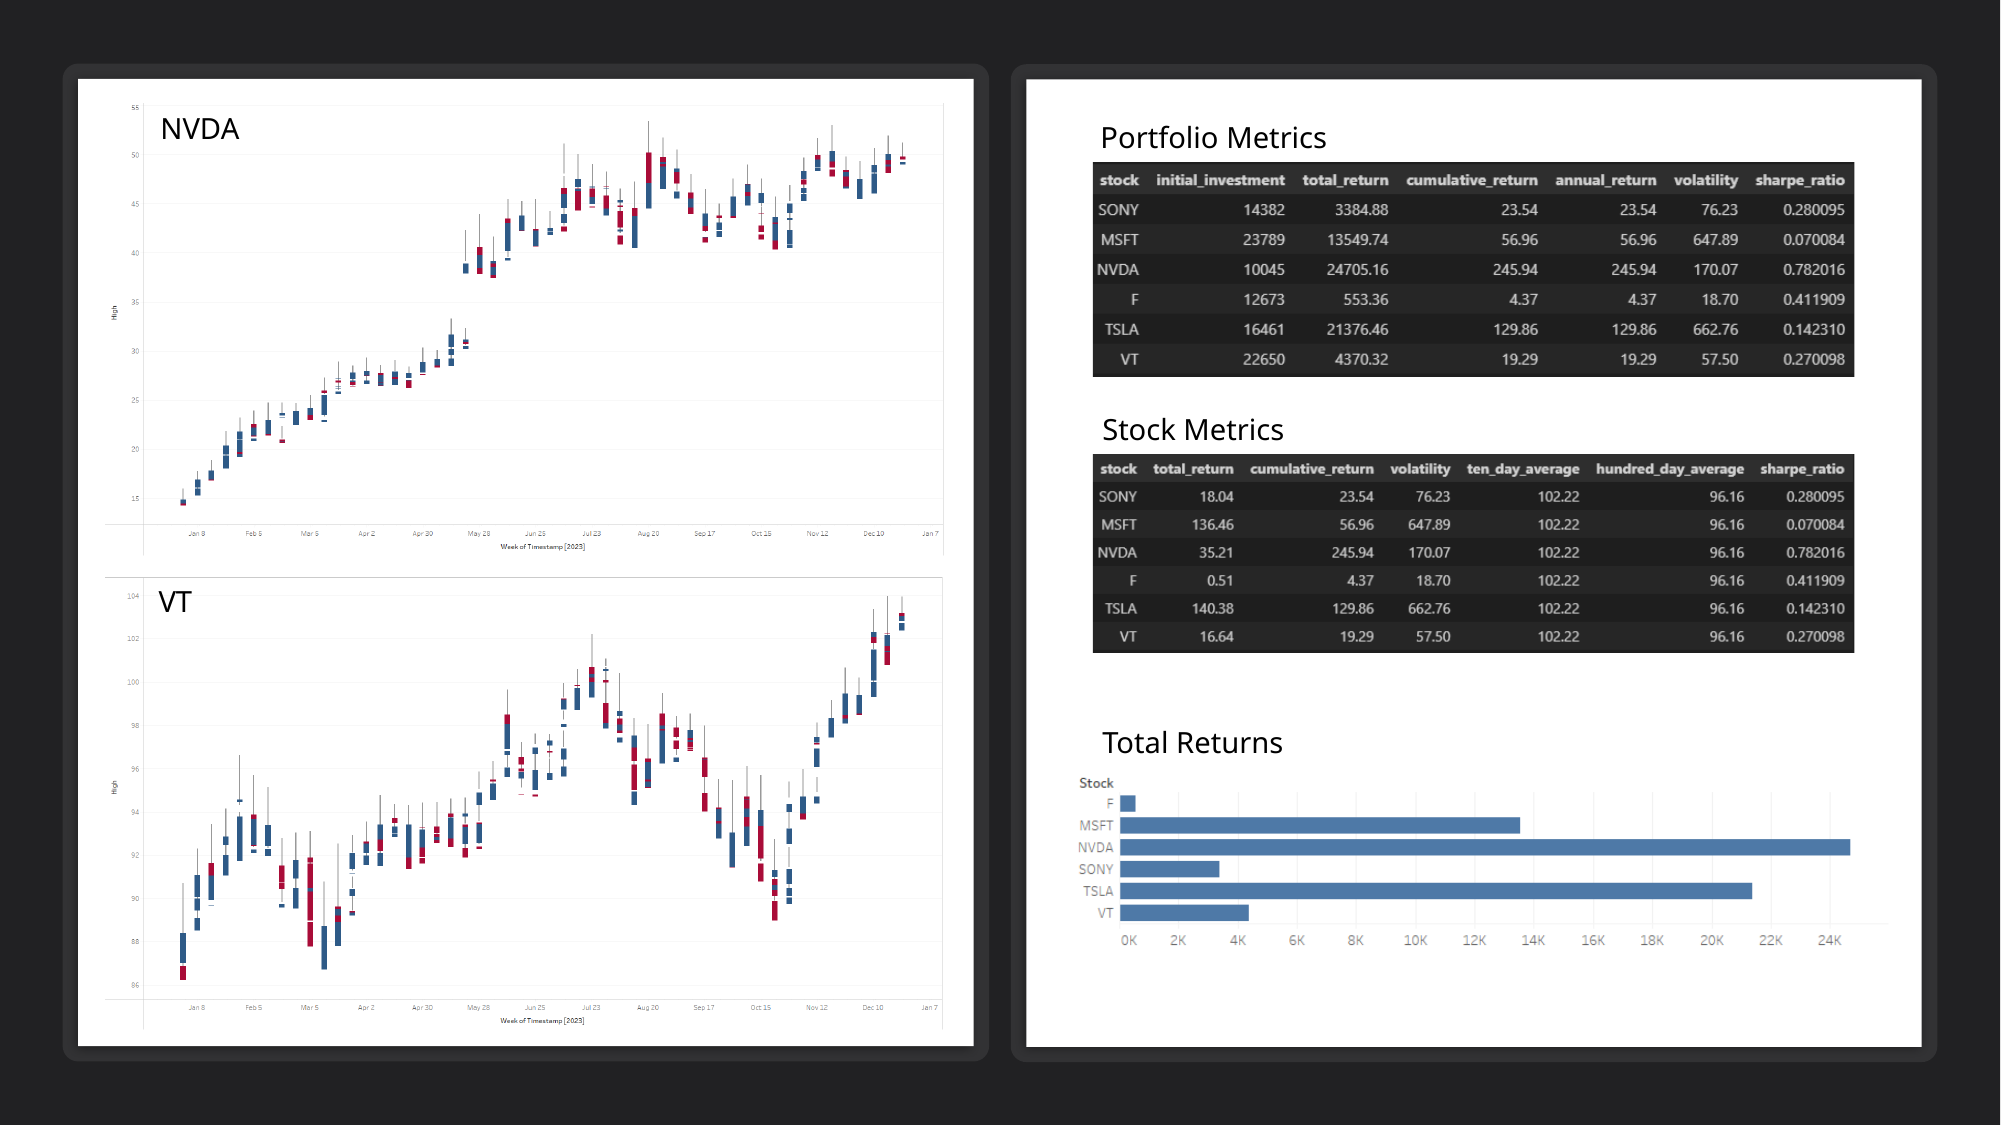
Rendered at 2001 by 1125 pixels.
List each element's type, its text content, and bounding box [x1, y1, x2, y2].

text_box [1025, 78, 1923, 1048]
picture [1092, 162, 1855, 378]
text_box [0, 0, 2000, 1125]
text_box Portfolio Metrics [1085, 112, 1343, 162]
text_box Stock Metrics [1087, 403, 1300, 454]
picture [104, 576, 947, 1042]
text_box Total Returns [1087, 716, 1299, 763]
picture [1068, 767, 1896, 954]
picture [104, 102, 947, 568]
text_box [77, 77, 975, 1048]
picture [1092, 454, 1855, 654]
